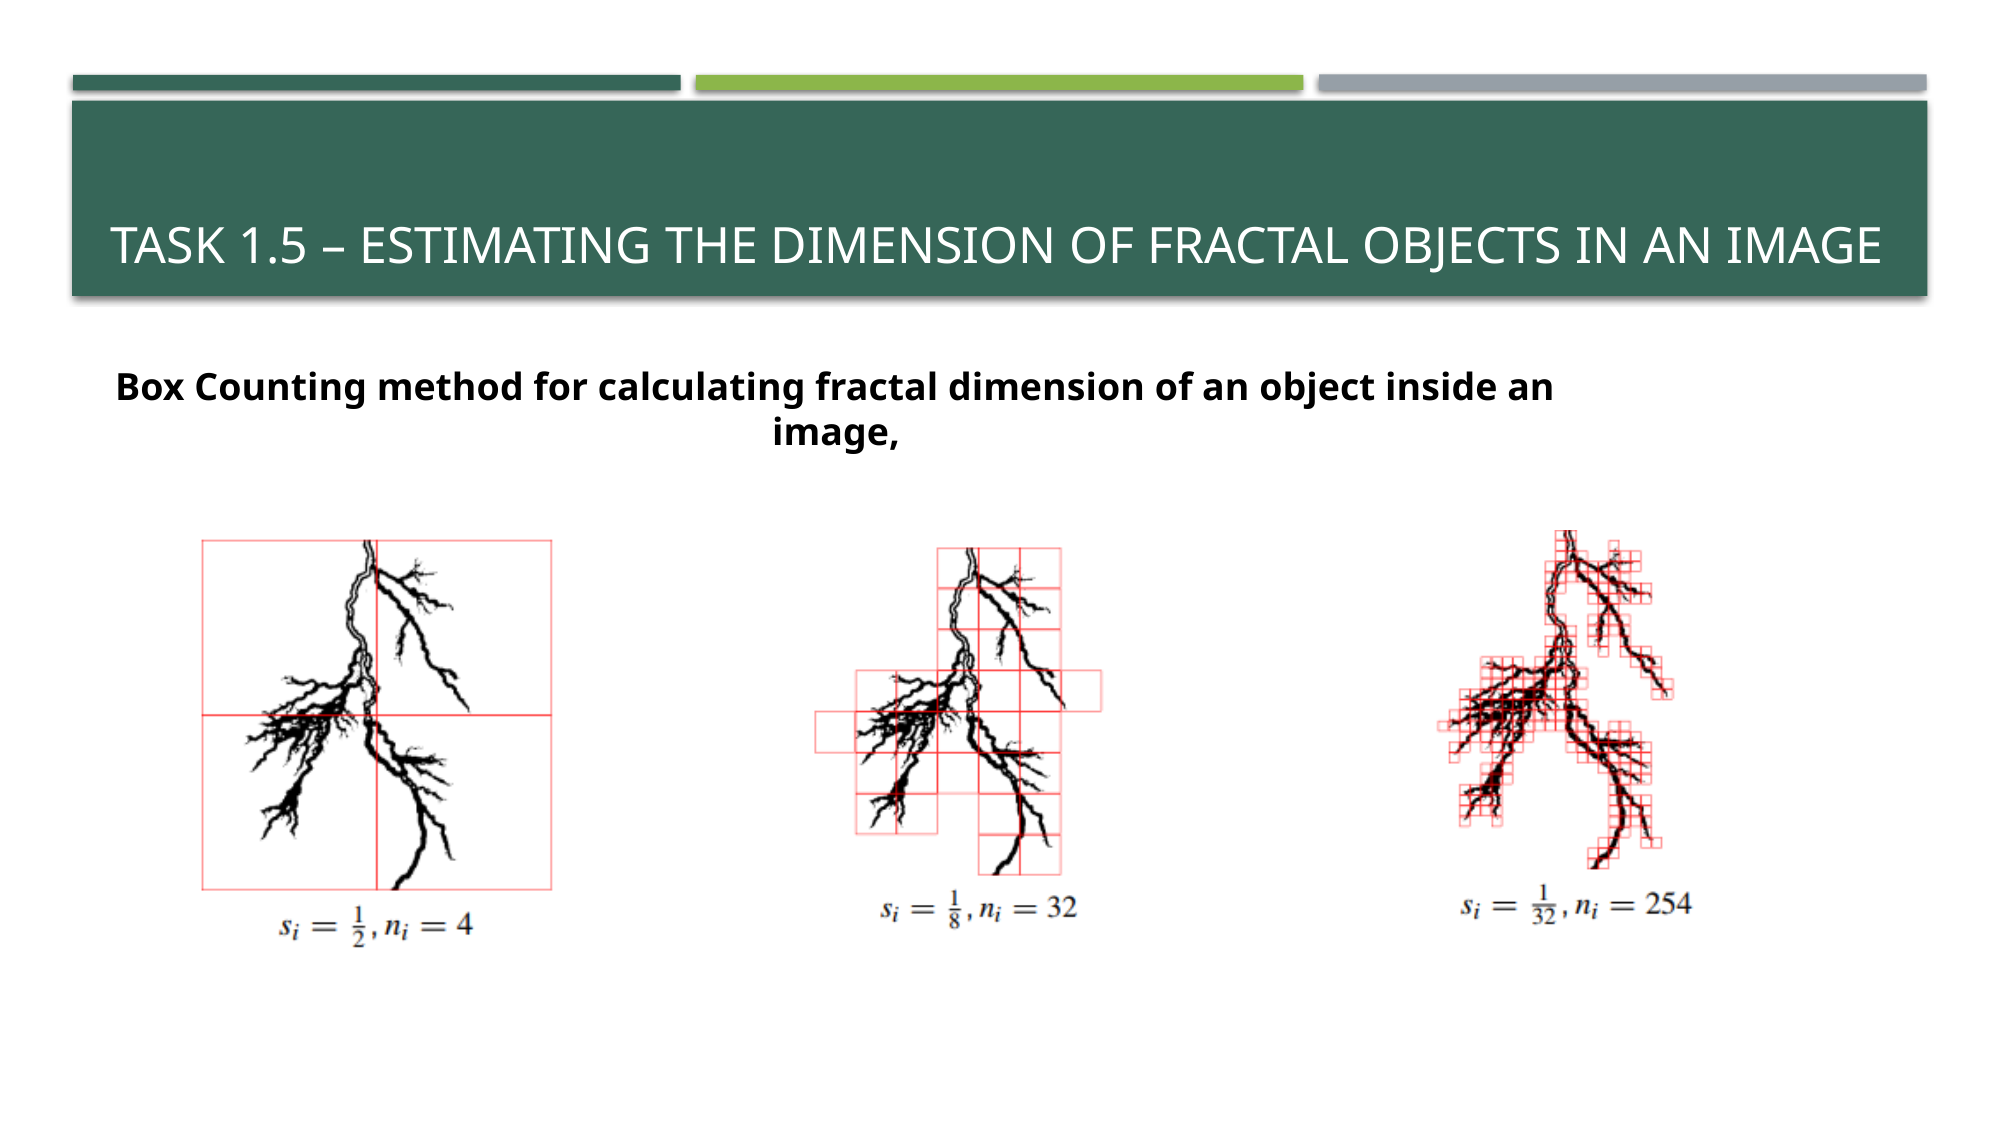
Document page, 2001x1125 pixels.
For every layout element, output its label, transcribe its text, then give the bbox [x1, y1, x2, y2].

picture [157, 518, 601, 966]
title Task 1.5 – Estimating the Dimension of Fractal Objects in an Image [95, 115, 1905, 282]
picture [794, 527, 1168, 965]
text_box Box Counting method for calculating fractal dimension of an object inside an image, [60, 356, 1611, 461]
picture [1361, 530, 1825, 968]
